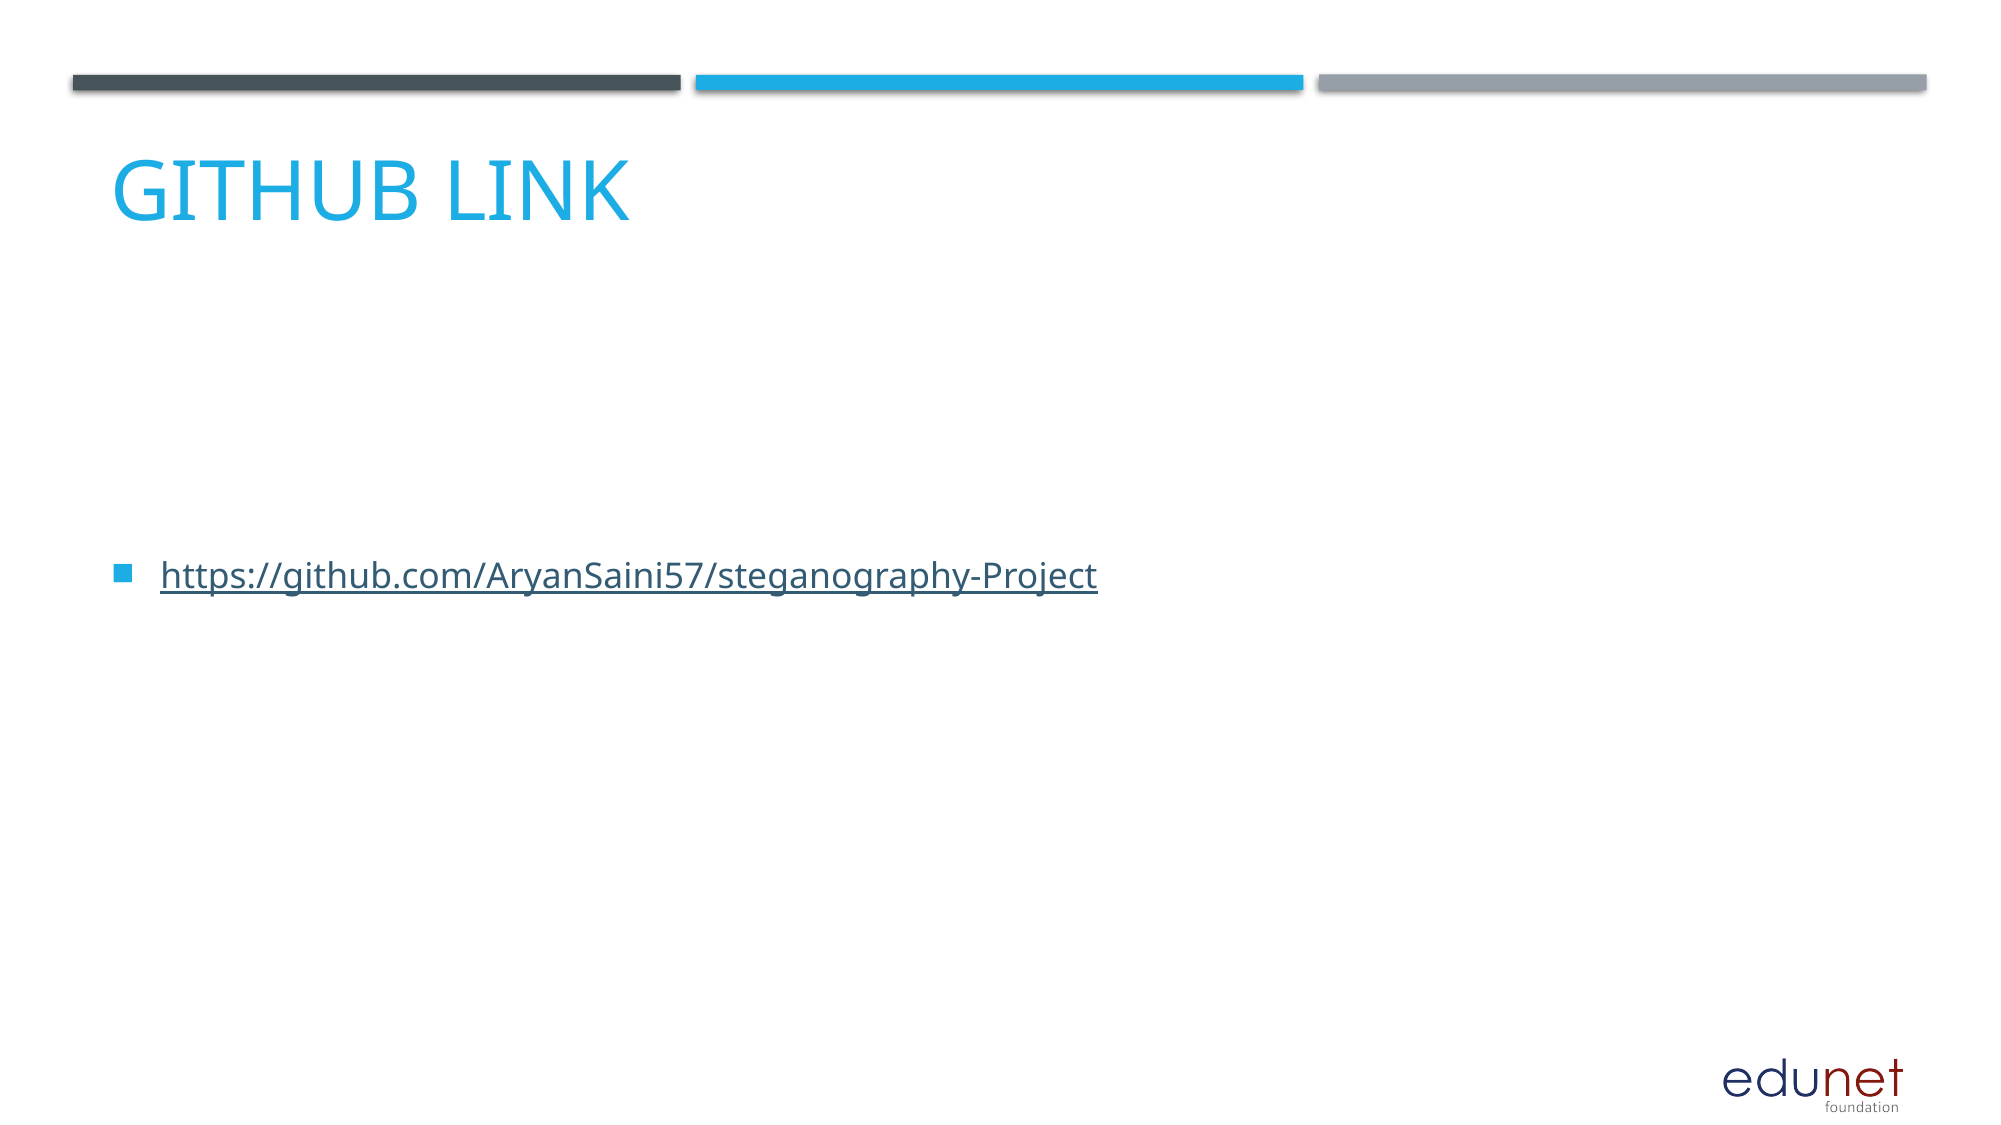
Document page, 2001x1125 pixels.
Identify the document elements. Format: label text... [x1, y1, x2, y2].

picture [1719, 1056, 1905, 1116]
list https://github.com/AryanSaini57/steganography-Project [95, 341, 1905, 809]
title GitHub Link [95, 157, 1905, 245]
